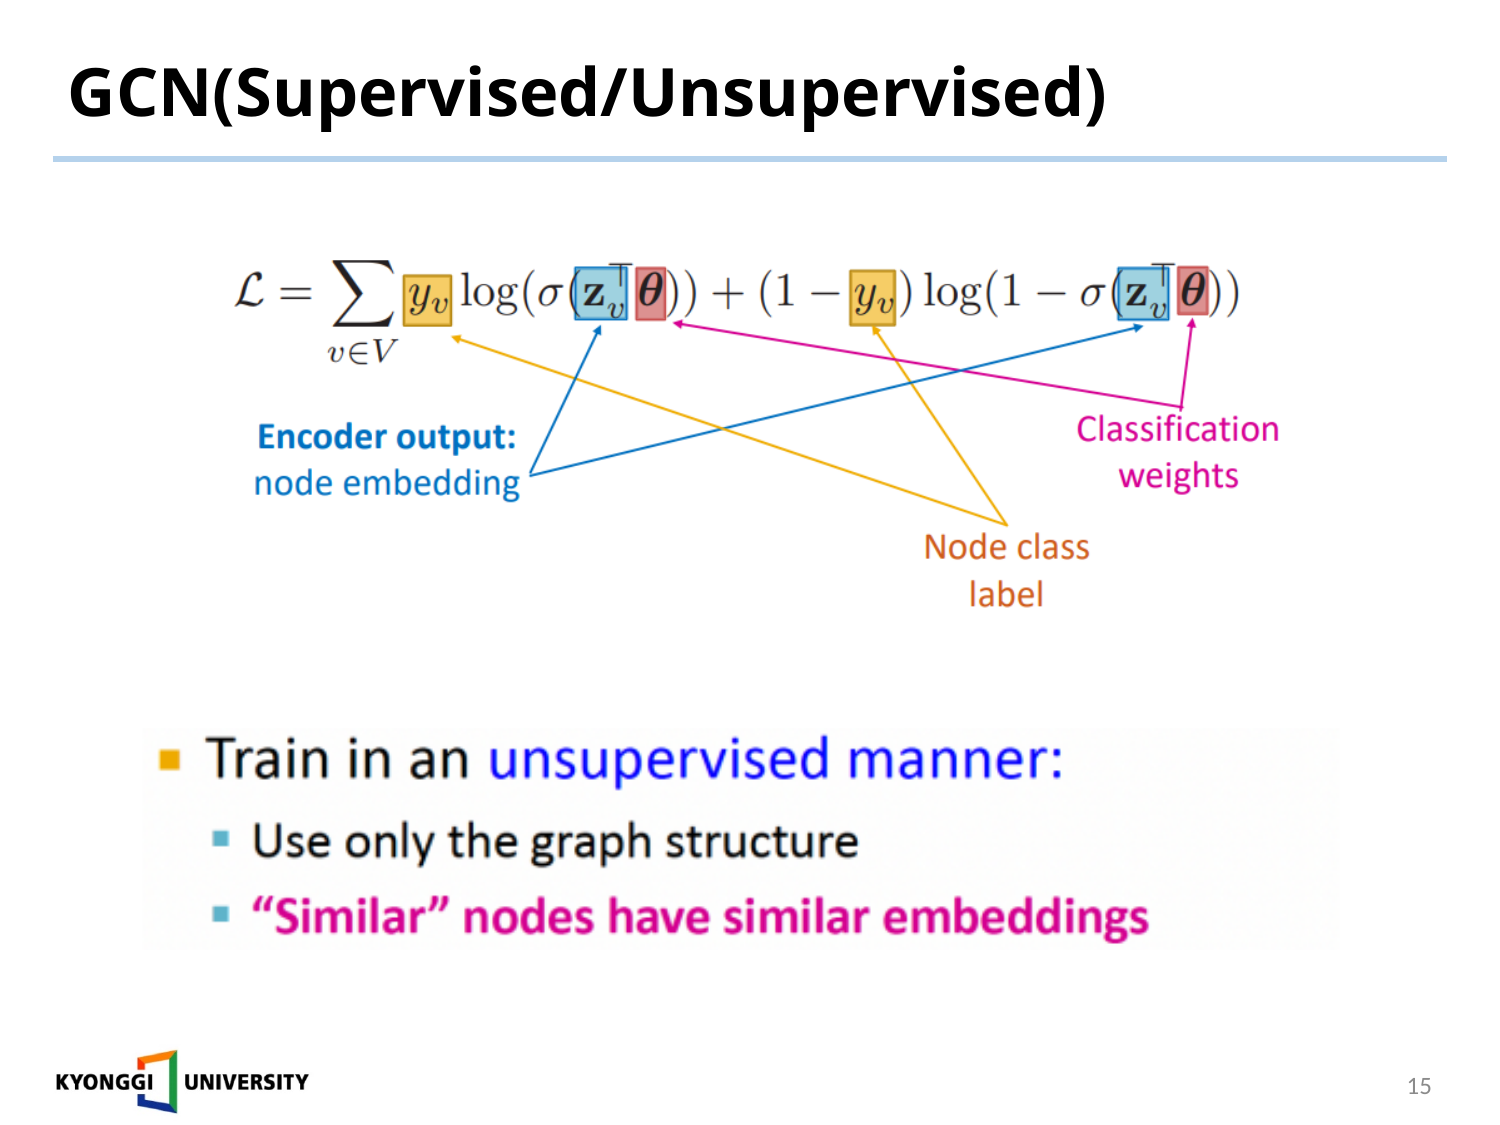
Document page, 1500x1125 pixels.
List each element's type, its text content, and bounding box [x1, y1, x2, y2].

title GCN(Supervised/Unsupervised) [52, 32, 1448, 158]
slide_number 15 [1059, 1054, 1448, 1115]
picture [135, 728, 1365, 950]
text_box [208, 234, 1292, 624]
picture [51, 1044, 314, 1124]
